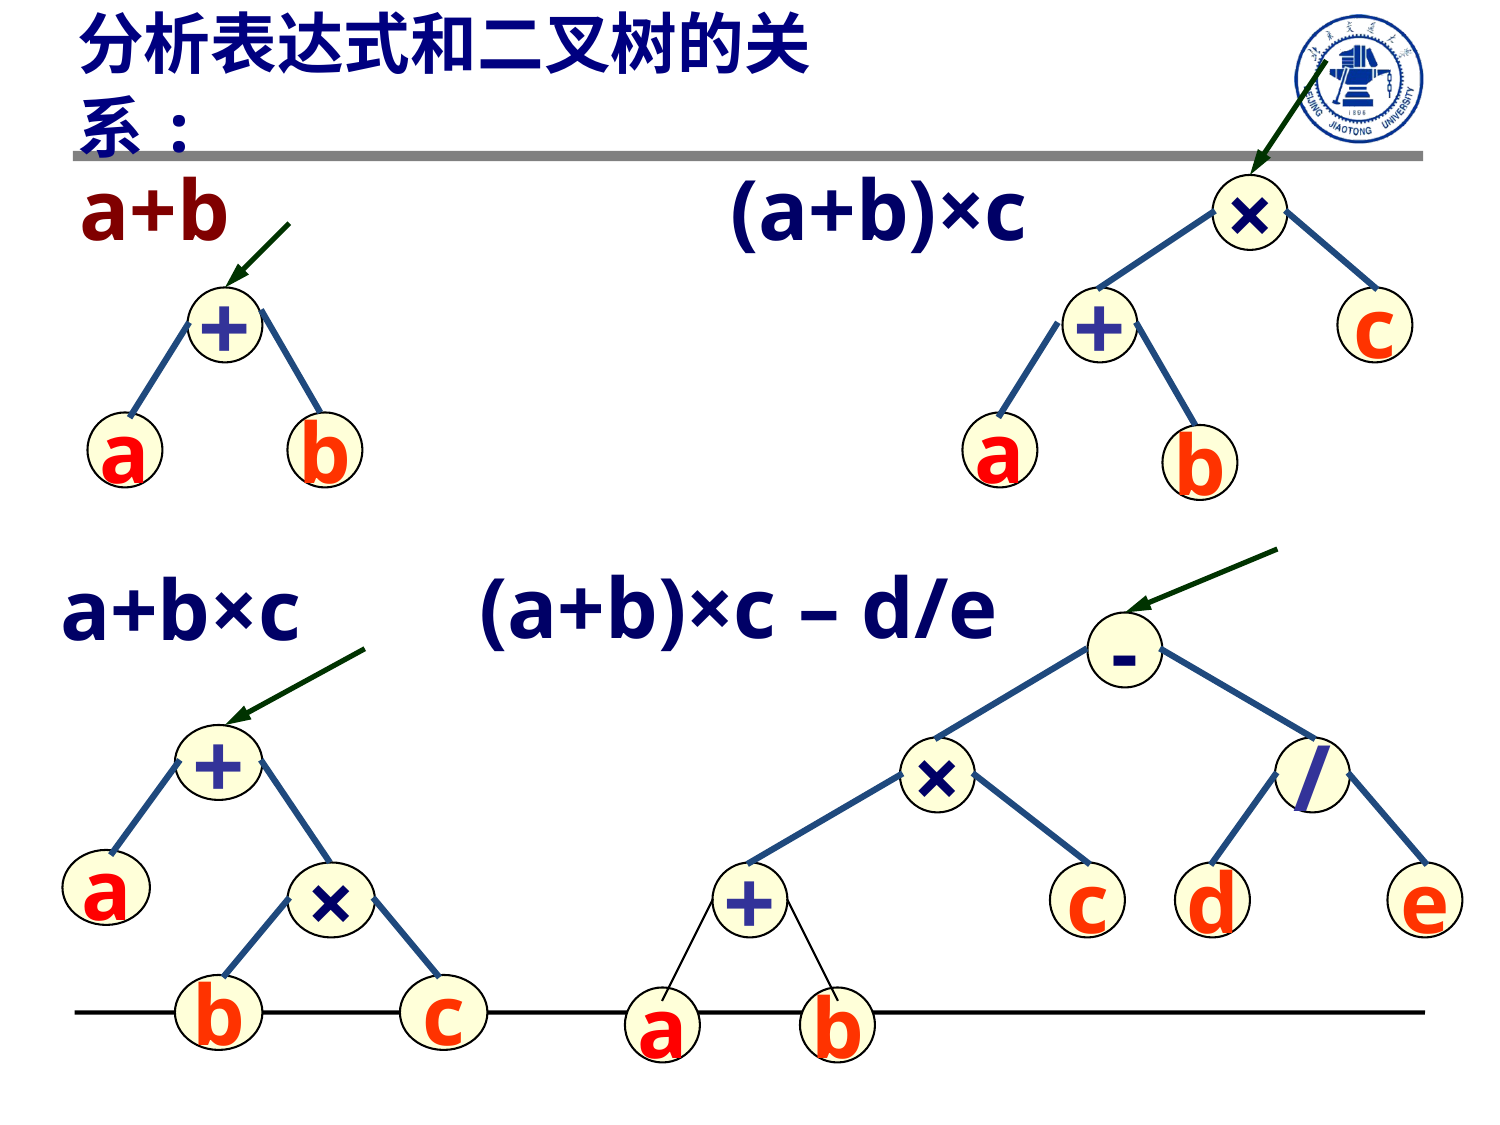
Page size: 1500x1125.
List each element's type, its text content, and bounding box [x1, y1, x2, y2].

text_box + [1062, 287, 1138, 363]
text_box c [399, 974, 488, 1050]
text_box [1125, 549, 1276, 613]
text_box + [712, 862, 788, 938]
text_box c [1049, 862, 1125, 938]
text_box e [1387, 862, 1463, 938]
text_box [225, 224, 288, 288]
text_box a [62, 849, 150, 925]
text_box (a+b)×c [715, 149, 1043, 265]
picture [1294, 14, 1424, 144]
text_box c [1337, 287, 1413, 363]
text_box × [287, 862, 375, 938]
text_box a [87, 412, 163, 488]
text_box d [1174, 862, 1250, 938]
text_box a [962, 412, 1038, 488]
text_box b [287, 412, 363, 488]
text_box + [187, 287, 263, 363]
text_box a+b×c [45, 549, 338, 665]
text_box a [624, 987, 700, 1063]
text_box / [1274, 737, 1350, 813]
text_box × [899, 737, 975, 813]
text_box [225, 649, 363, 725]
text_box - [1087, 612, 1163, 688]
text_box [1249, 62, 1326, 175]
text_box + [174, 724, 263, 800]
text_box a+b [64, 149, 245, 265]
text_box (a+b)×c – d/e [464, 547, 1014, 663]
text_box b [799, 987, 875, 1063]
text_box × [1212, 174, 1288, 250]
text_box b [174, 974, 263, 1050]
text_box b [1162, 424, 1238, 500]
text_box 分析表达式和二叉树的关系: [62, 37, 938, 128]
